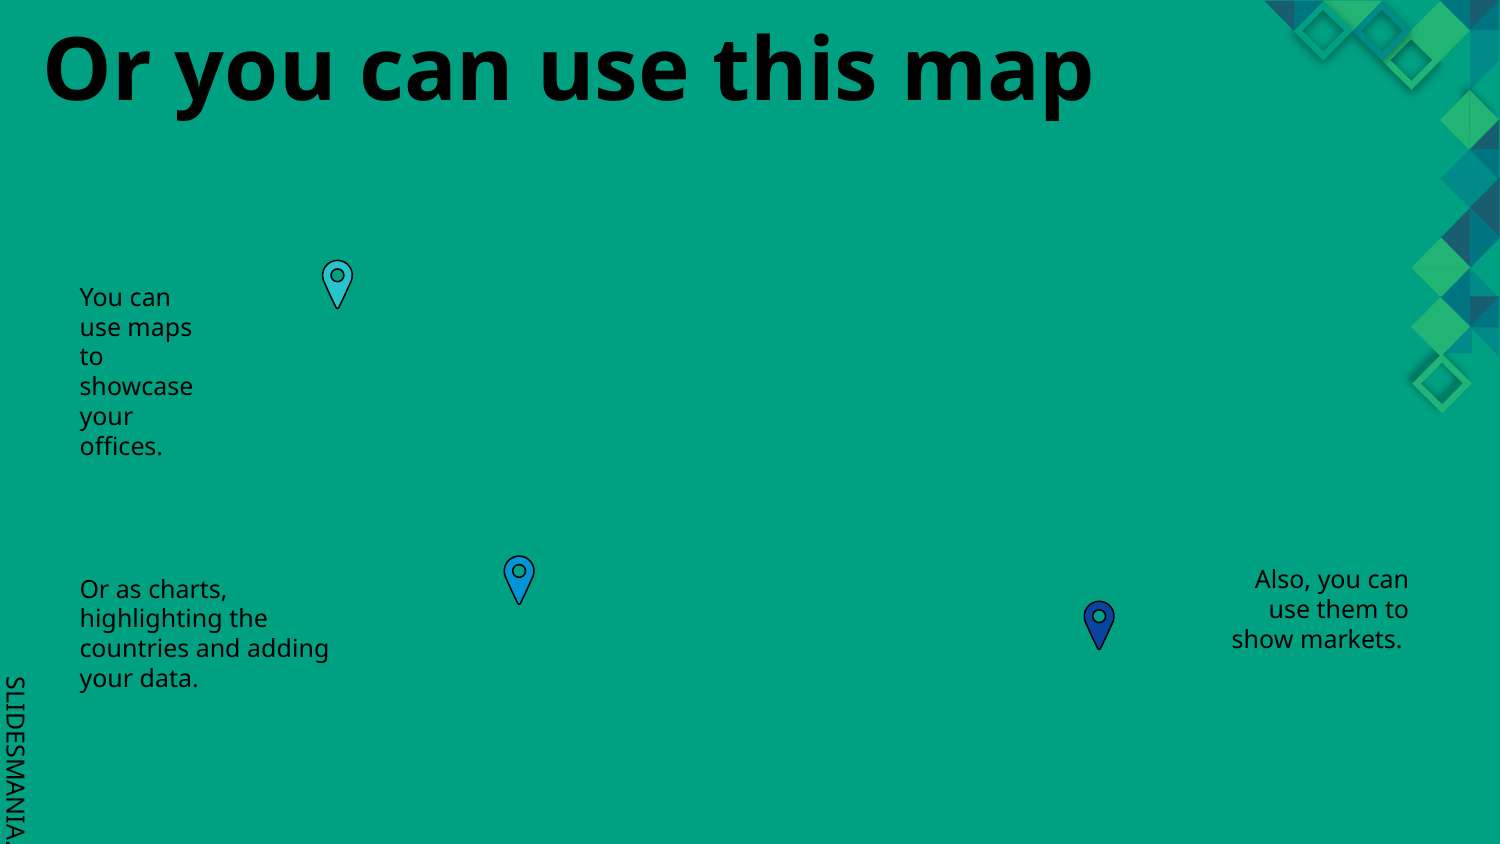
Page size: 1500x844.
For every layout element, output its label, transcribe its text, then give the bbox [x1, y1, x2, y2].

text_box Also, you can use them to show markets. [1215, 556, 1425, 717]
title Or you can use this map [27, 37, 1193, 134]
text_box [322, 260, 353, 309]
text_box Or as charts, highlighting the countries and adding your data. [64, 565, 361, 686]
text_box [504, 556, 534, 605]
text_box [1084, 601, 1114, 650]
text_box You can use maps to showcase your offices. [64, 273, 231, 366]
